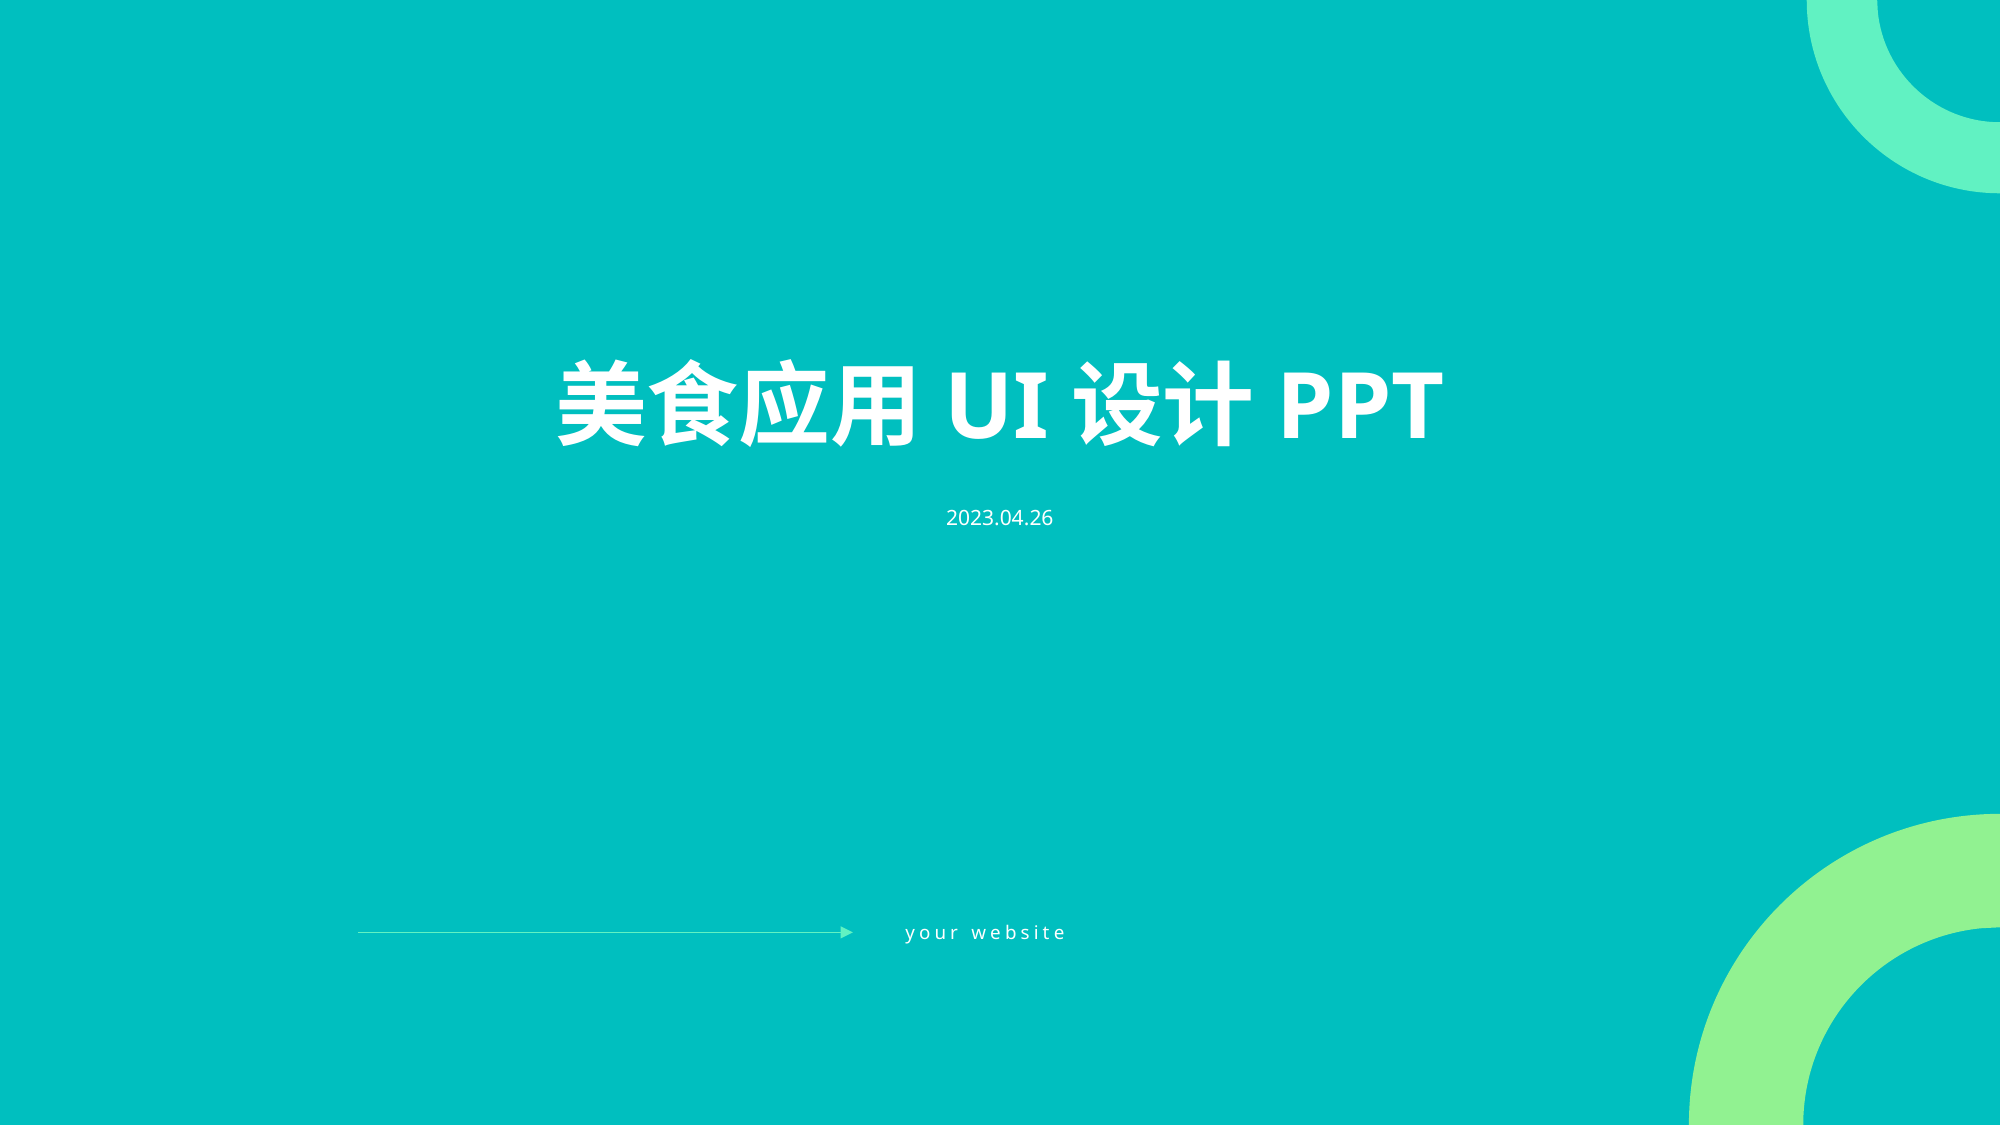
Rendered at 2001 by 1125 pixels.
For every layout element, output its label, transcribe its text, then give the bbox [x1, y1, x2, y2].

text_box [1804, 0, 2000, 196]
text_box 美食应用UI设计PPT [237, 332, 1763, 485]
text_box your website [890, 913, 1080, 951]
text_box [1686, 811, 2000, 1125]
text_box [0, 0, 2000, 1125]
text_box 2023.04.26 [459, 484, 1540, 538]
